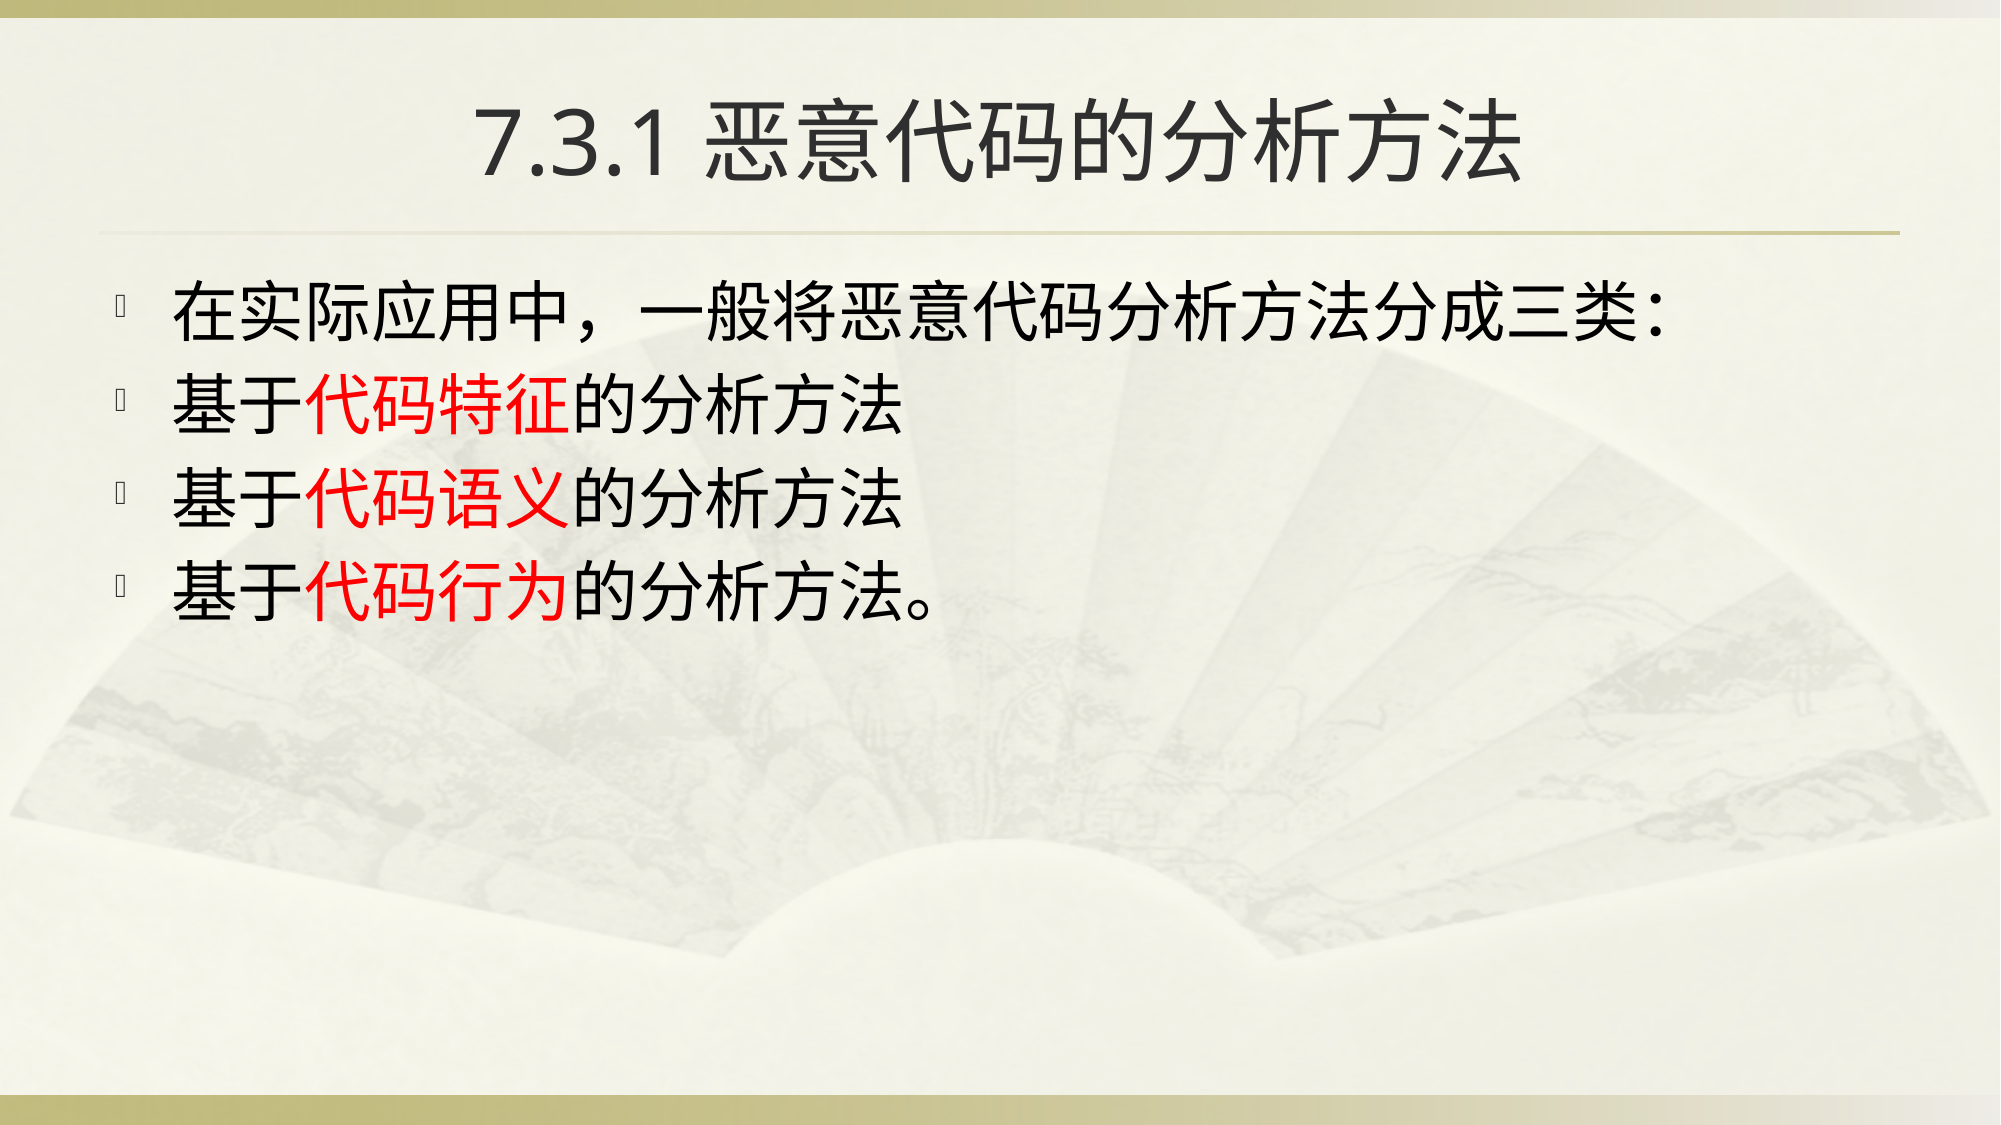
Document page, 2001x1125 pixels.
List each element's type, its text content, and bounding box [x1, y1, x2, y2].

list 在实际应用中，一般将恶意代码分析方法分成三类： 基于代码特征的分析方法 基于代码语义的分析方法 基于代码行为的分析方法。 [99, 262, 1900, 1032]
title 7.3.1恶意代码的分析方法 [99, 45, 1900, 233]
